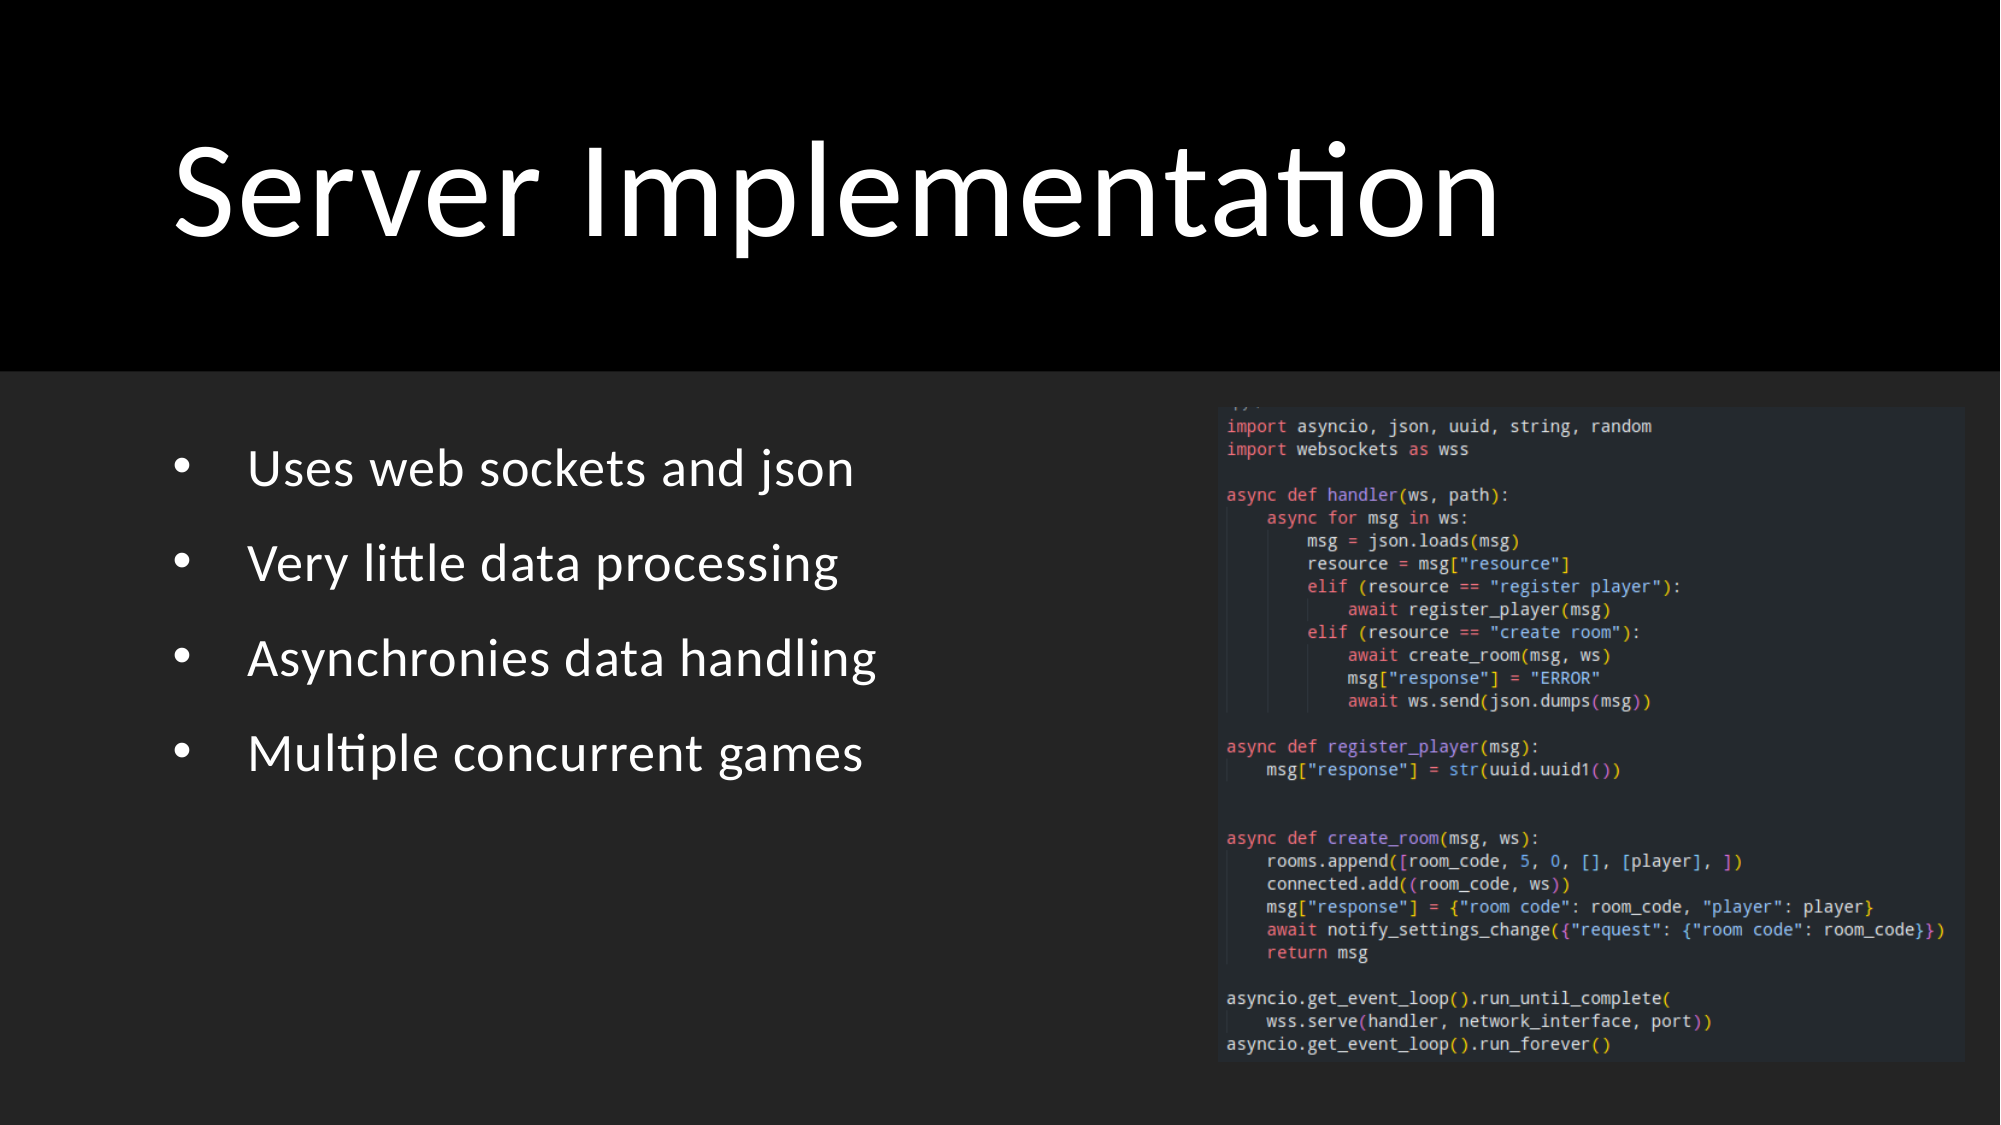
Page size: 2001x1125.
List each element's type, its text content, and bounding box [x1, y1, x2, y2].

picture [1218, 407, 1965, 1062]
title Server Implementation [157, 52, 1842, 332]
list Uses web sockets and json Very little data processing Asynchronies data handling Multiple concurrent games [157, 424, 1218, 1014]
